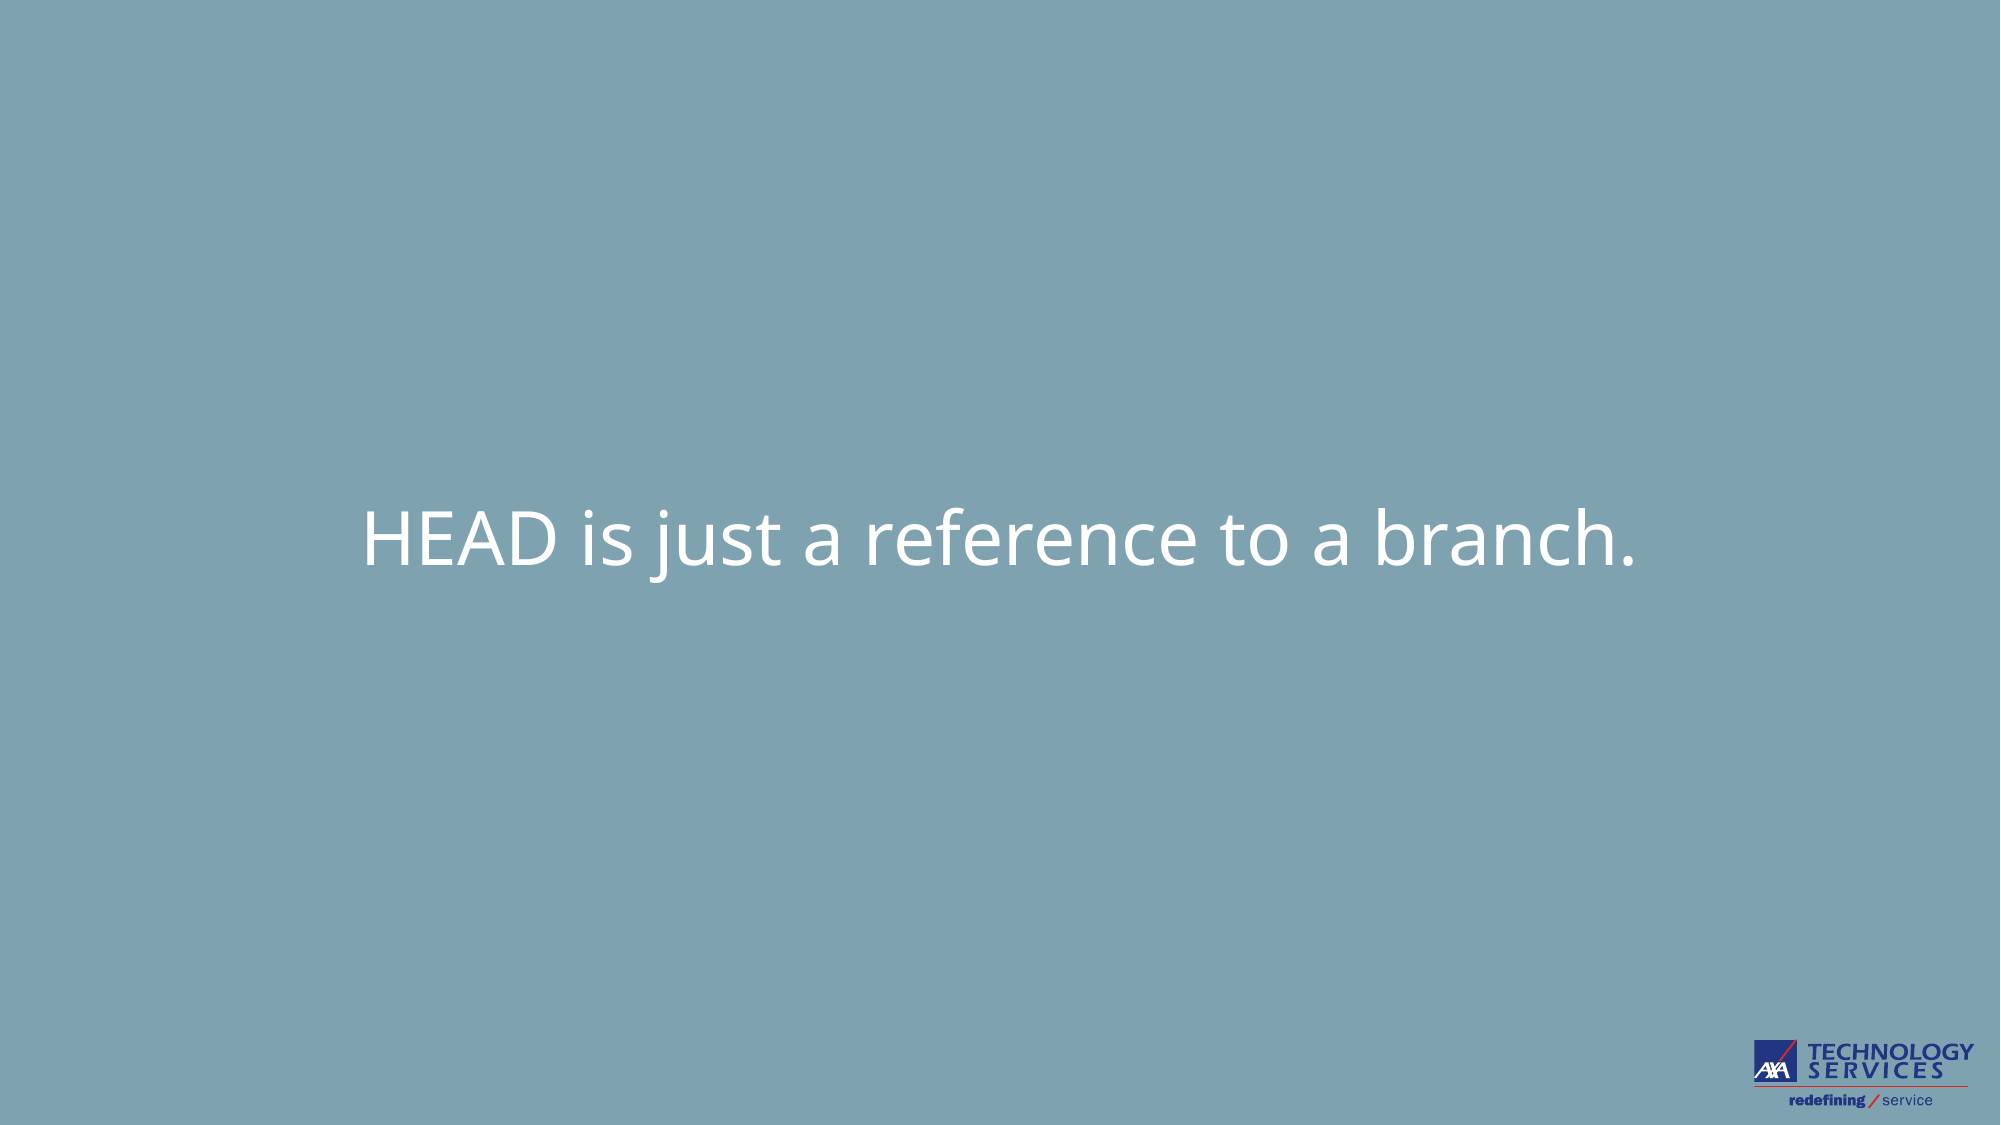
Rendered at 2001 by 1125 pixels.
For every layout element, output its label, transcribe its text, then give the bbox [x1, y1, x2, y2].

title HEAD is just a reference to a branch. [212, 441, 1788, 630]
